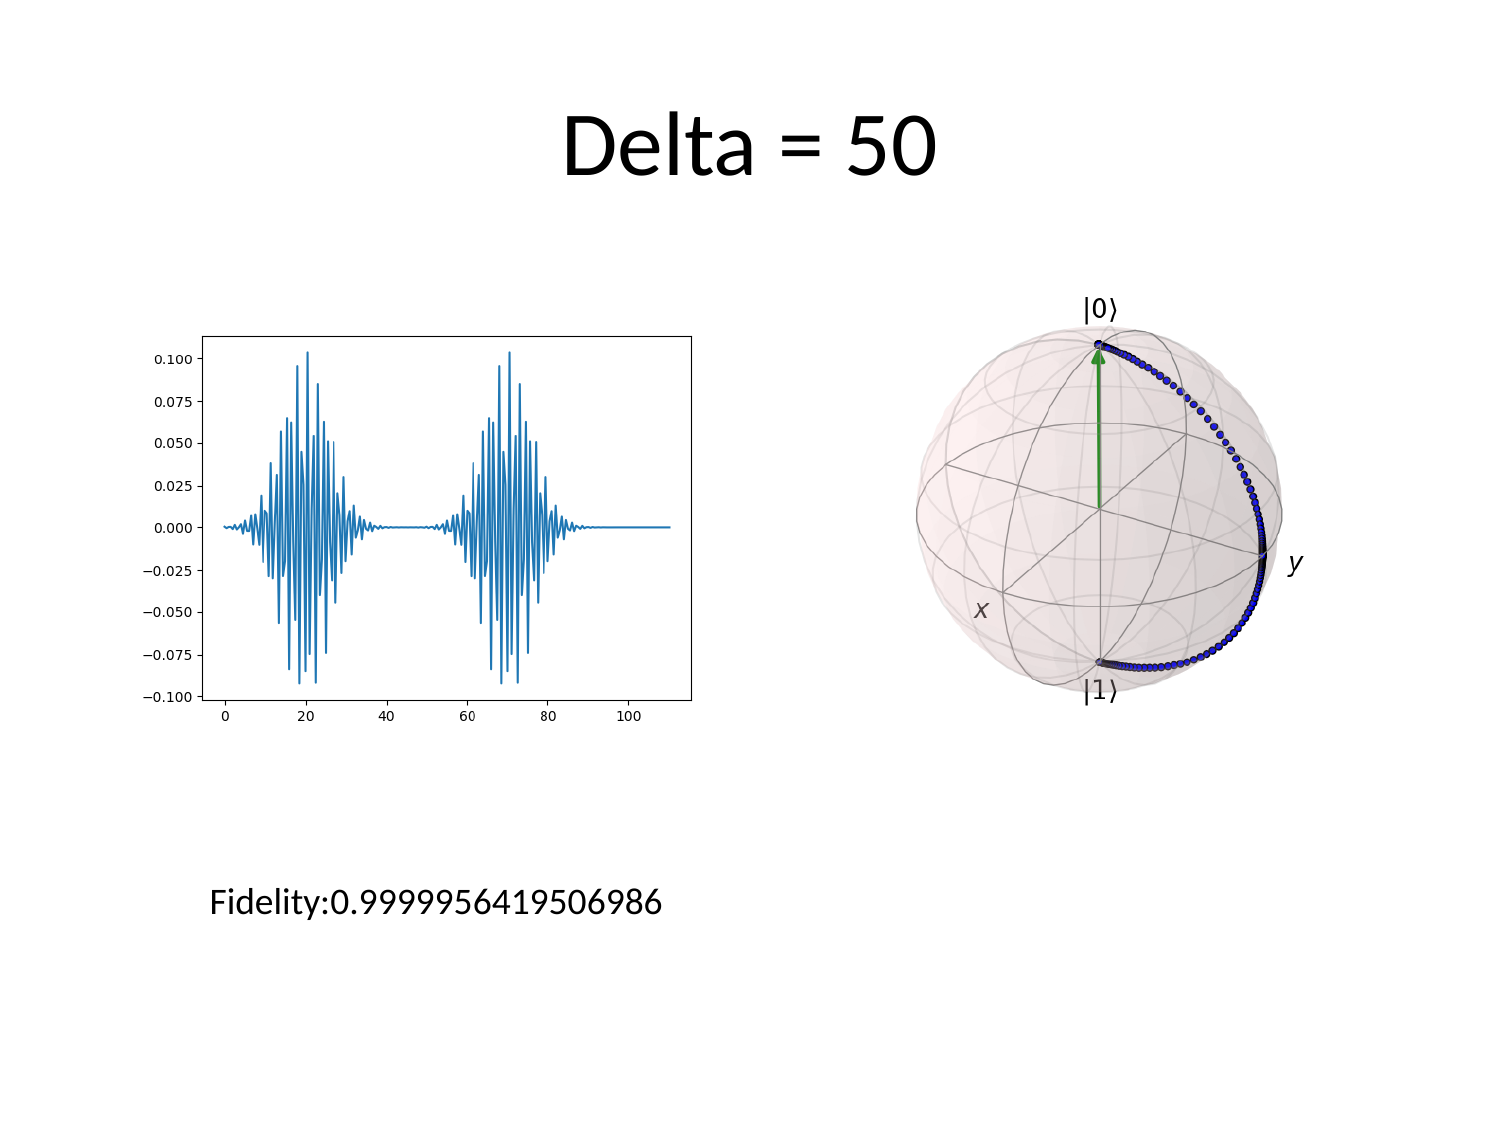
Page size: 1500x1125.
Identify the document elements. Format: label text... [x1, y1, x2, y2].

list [856, 278, 1330, 752]
text_box Fidelity:0.9999956419506986 [194, 869, 1282, 975]
picture [123, 278, 755, 752]
title Delta = 50 [75, 45, 1425, 233]
